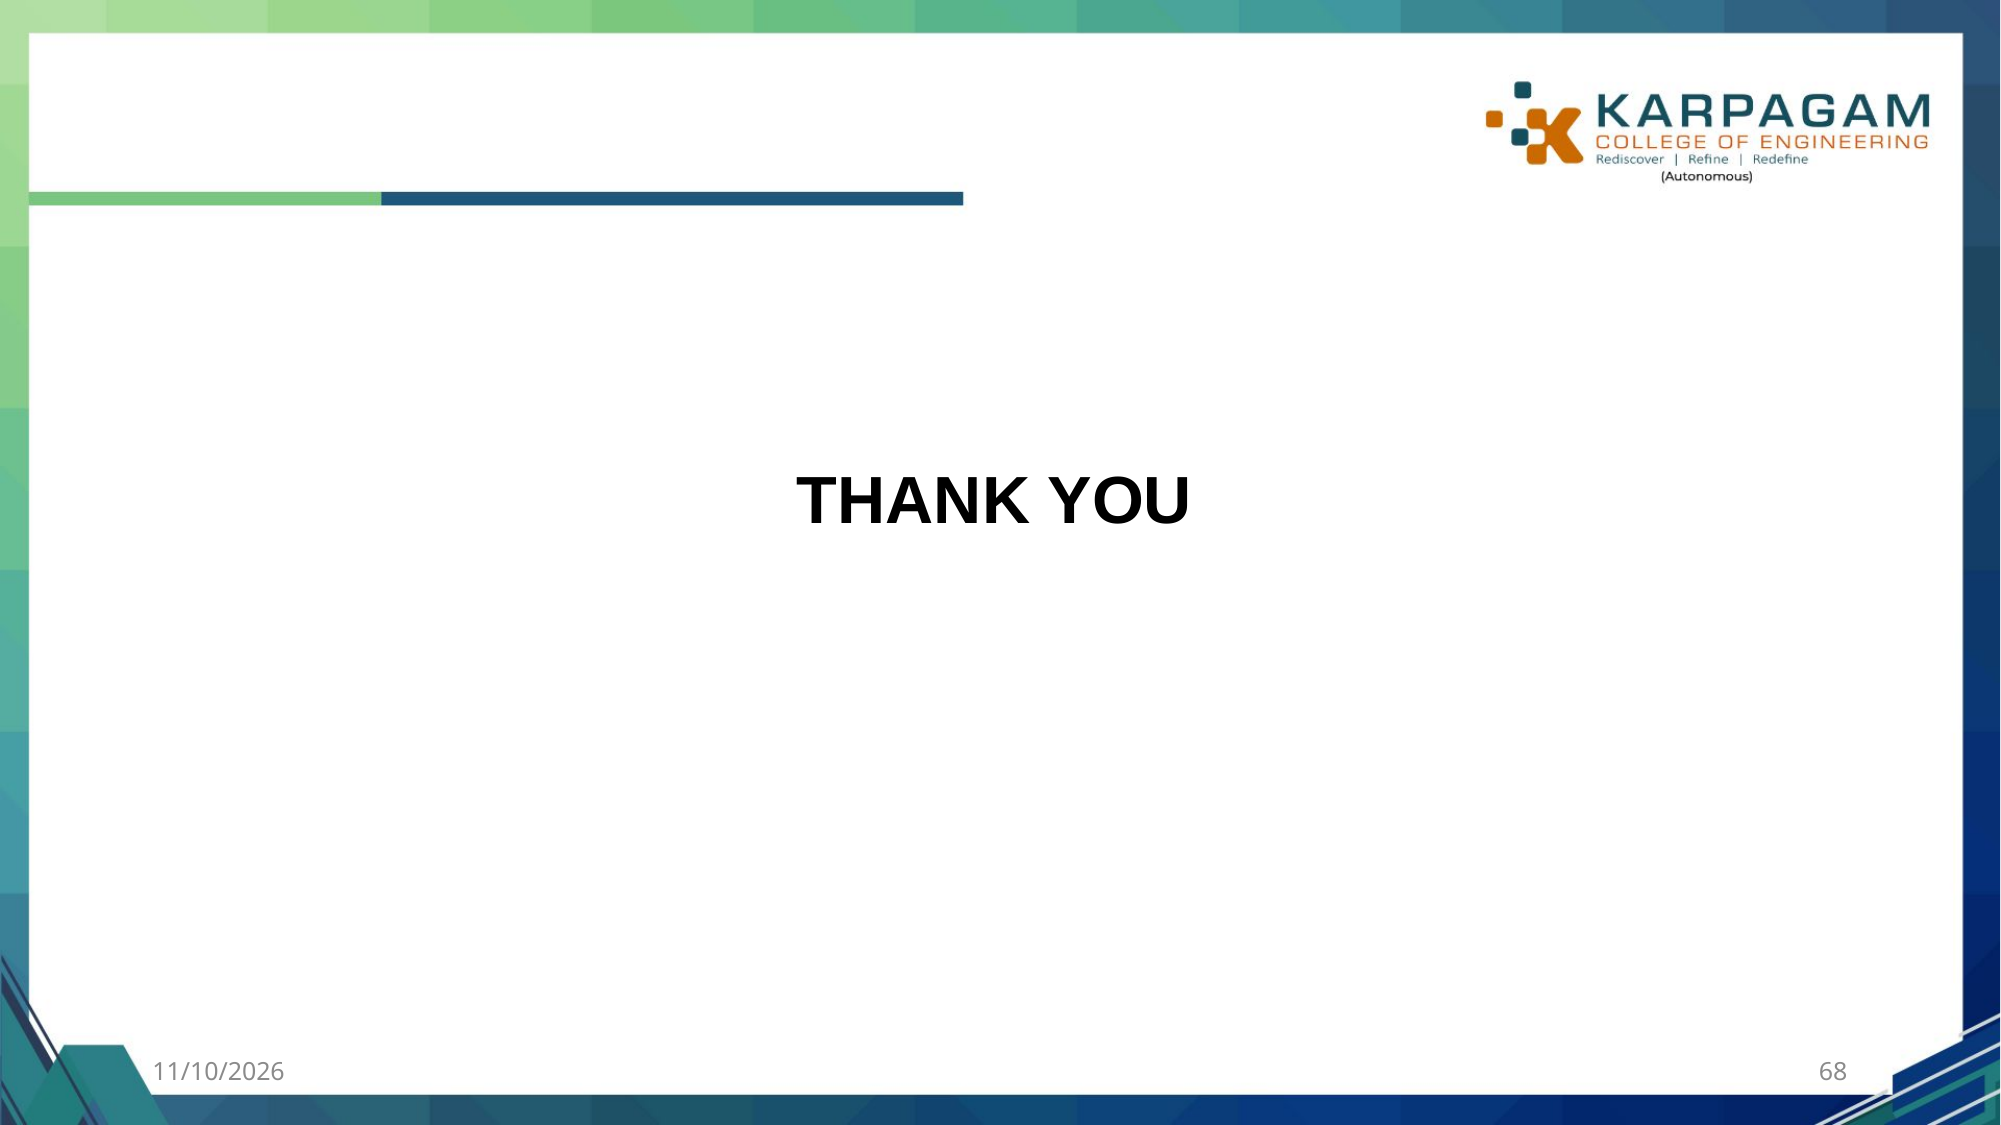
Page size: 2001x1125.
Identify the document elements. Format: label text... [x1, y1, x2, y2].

title THANK YOU [176, 412, 1814, 593]
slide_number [137, 1042, 588, 1103]
picture [0, 0, 2001, 1125]
slide_number 68 [1412, 1042, 1863, 1103]
